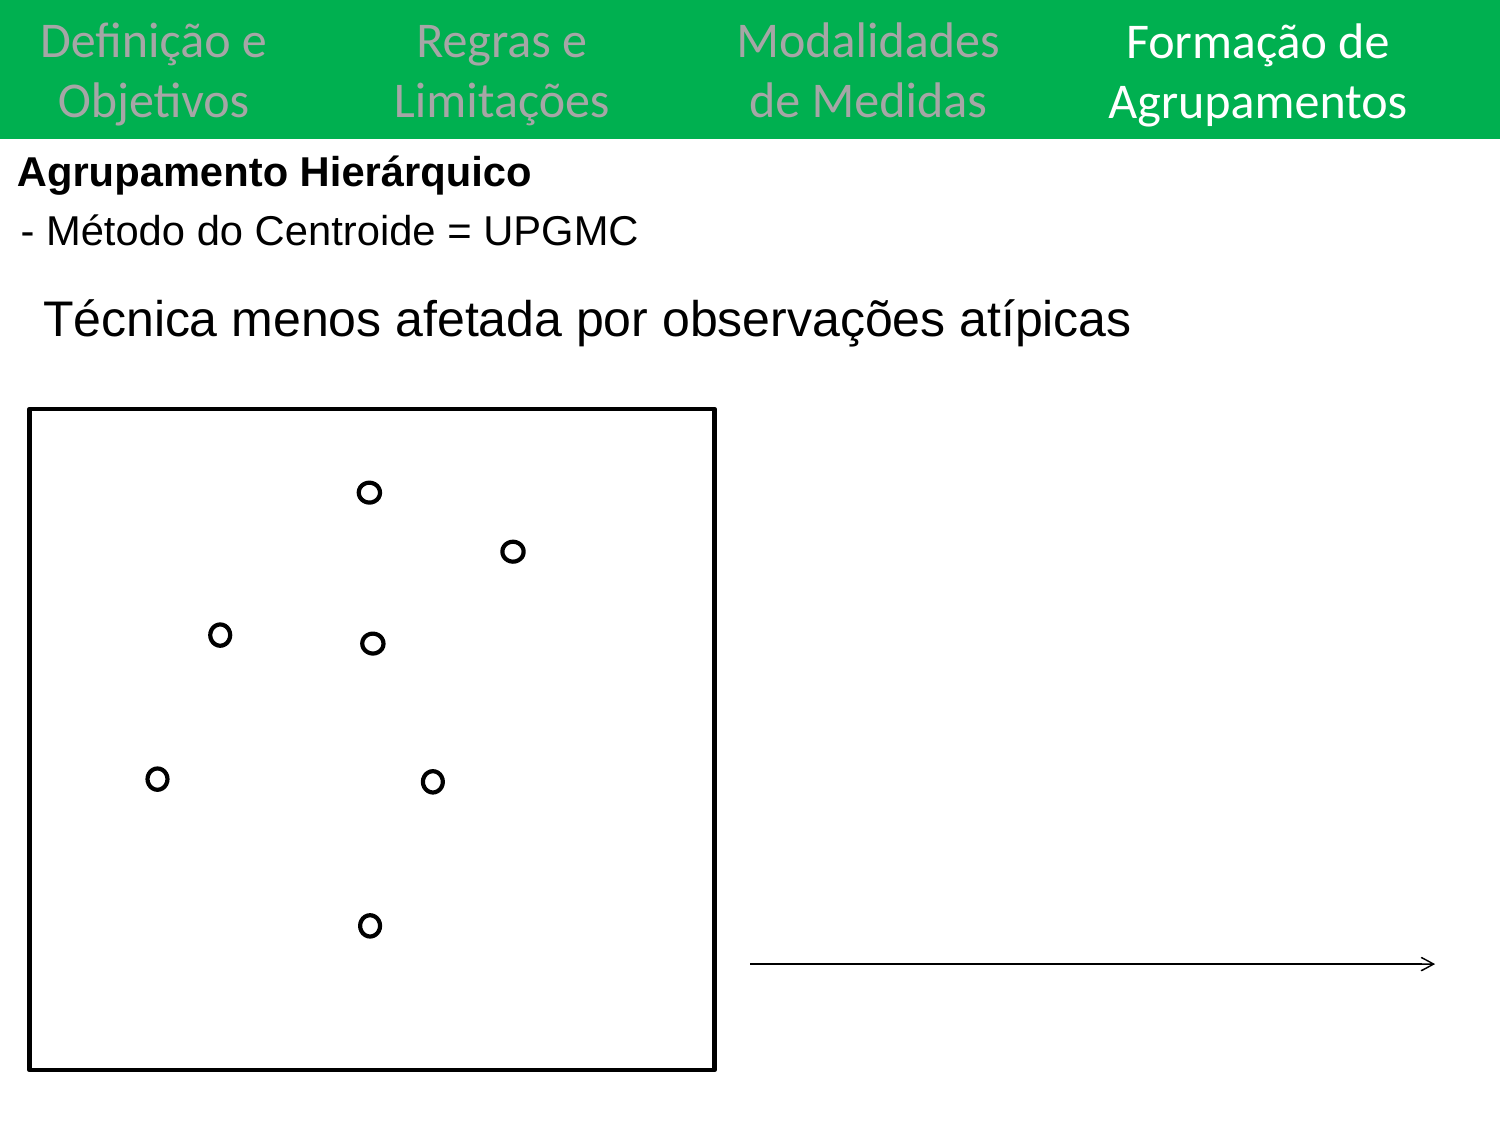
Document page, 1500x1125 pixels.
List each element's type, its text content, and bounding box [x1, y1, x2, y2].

text_box [360, 631, 386, 656]
text_box [356, 480, 383, 505]
text_box Técnica menos afetada por observações atípicas [28, 278, 1148, 354]
text_box - Método do Centroide = UPGMC [5, 196, 1500, 262]
text_box Modalidades de Medidas [702, 0, 1034, 135]
text_box [27, 407, 717, 1072]
text_box Formação de Agrupamentos [1092, 0, 1424, 136]
text_box Definição e Objetivos [0, 0, 313, 135]
text_box [0, 0, 1500, 139]
text_box [145, 766, 170, 792]
text_box Agrupamento Hierárquico [2, 137, 547, 202]
text_box [208, 622, 233, 648]
text_box [500, 539, 526, 564]
text_box Regras e Limitações [336, 0, 668, 135]
